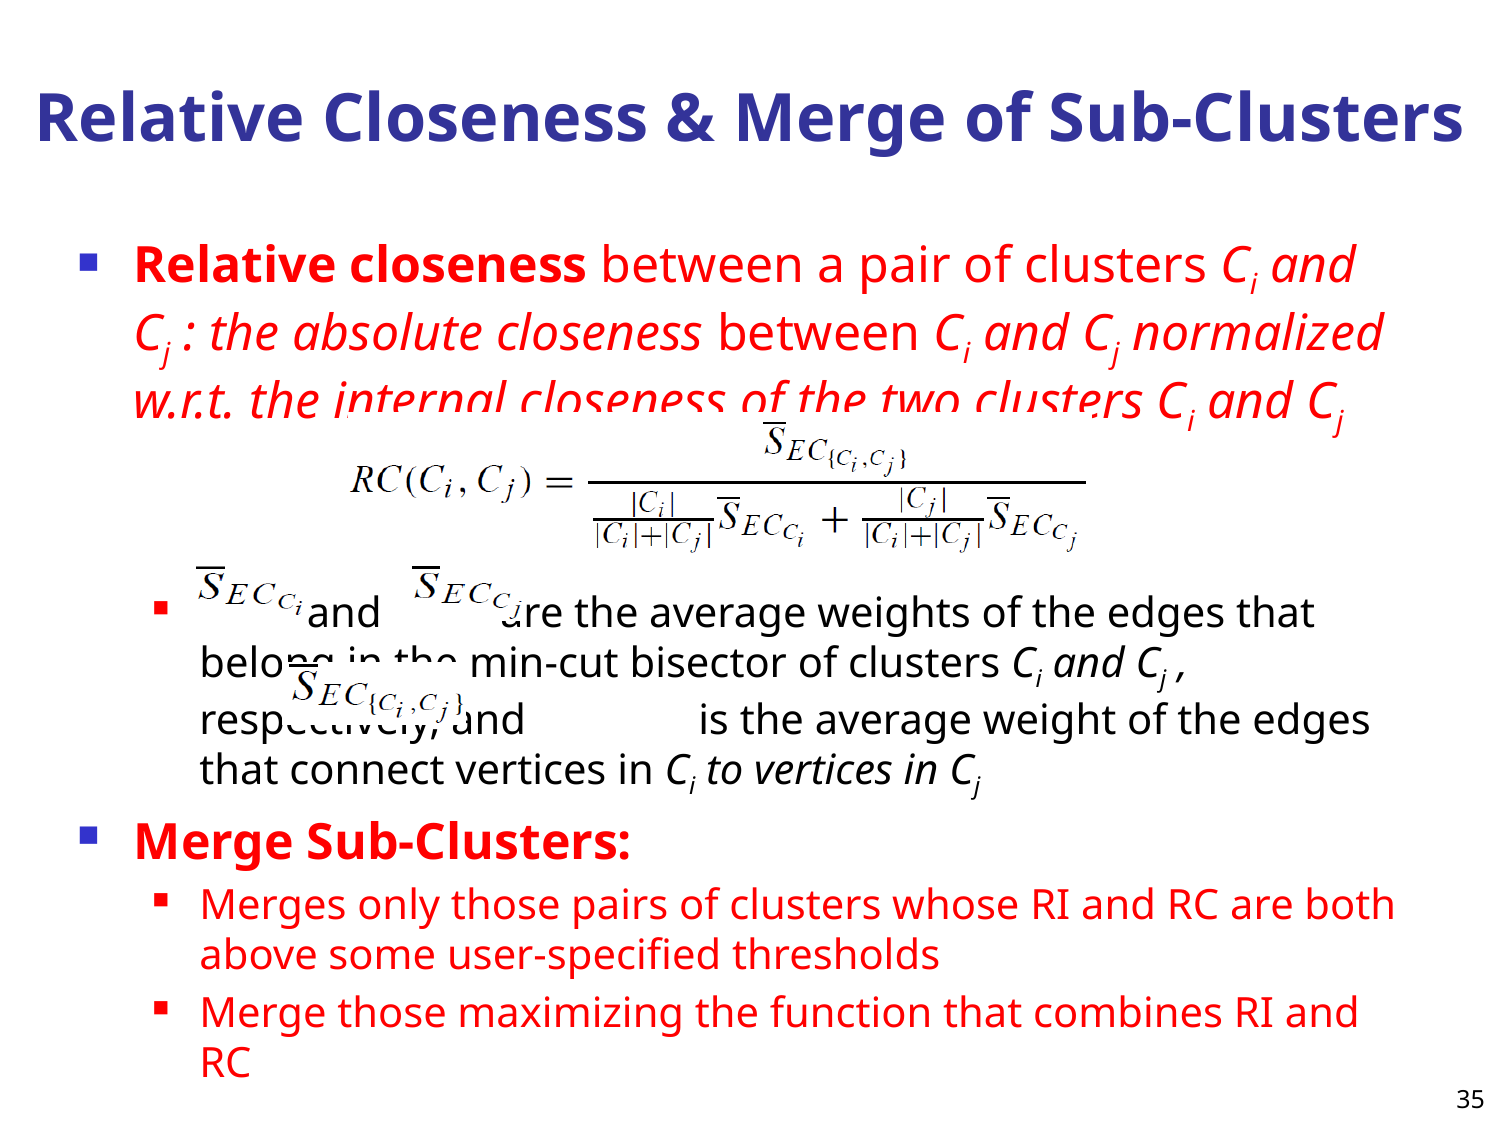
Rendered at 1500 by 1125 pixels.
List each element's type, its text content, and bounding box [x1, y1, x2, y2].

slide_number 35 [1187, 1062, 1500, 1125]
picture [193, 562, 306, 621]
picture [282, 662, 466, 726]
title Relative Closeness & Merge of Sub-Clusters [0, 37, 1500, 163]
picture [348, 412, 1092, 621]
list Relative closeness between a pair of clusters Ci and Cj : the absolute closeness between Ci and Cj normalized w.r.t. the internal closeness of the two clusters Ci and Cj and are the average weights of the edges that belong in the min-cut bisector of clusters Ci and Cj , respectively, and is the average weight of the edges that connect vertices in Ci to vertices in Cj Merge Sub-Clusters: Merges only those pairs of clusters whose RI and RC are both above some user-specified thresholds Merge those maximizing the function that combines RI and RC [62, 224, 1438, 1075]
